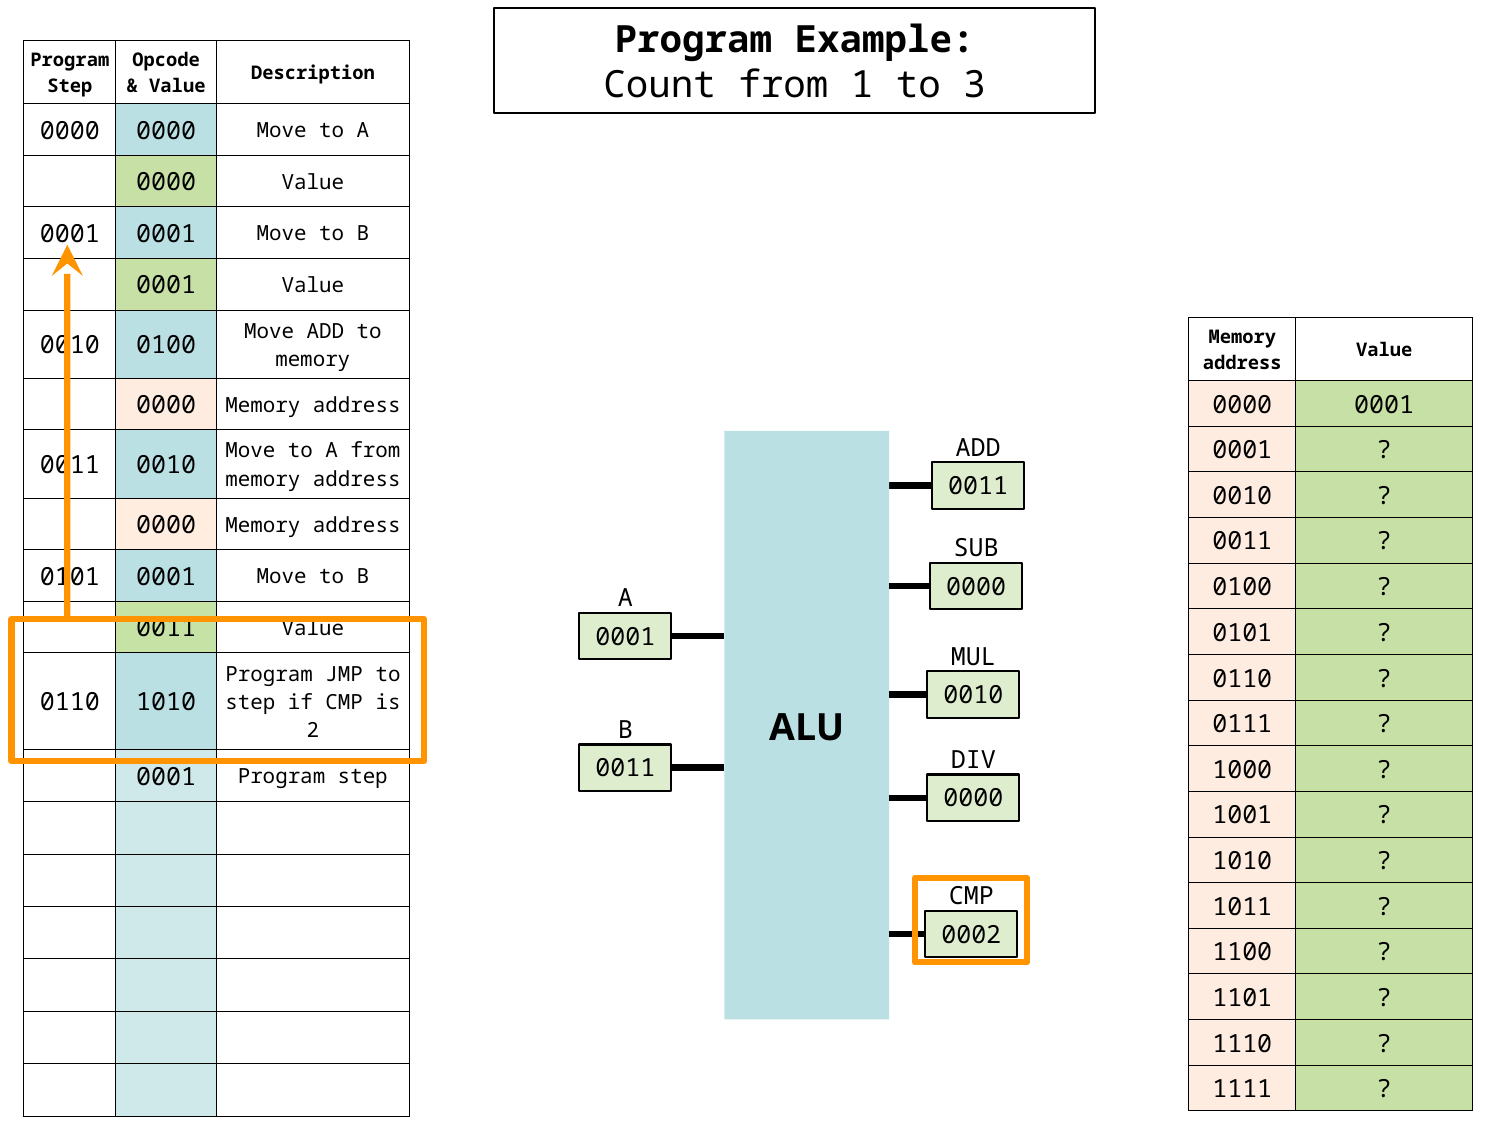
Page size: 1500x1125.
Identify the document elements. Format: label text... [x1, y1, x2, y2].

table_cell [24, 959, 115, 1011]
table_cell ? [1296, 518, 1472, 563]
text_box ALU [722, 429, 891, 1021]
table_cell 0000 [116, 104, 216, 155]
text_box [56, 244, 78, 266]
table_cell 0011 [116, 602, 216, 619]
table_cell [24, 379, 67, 429]
table_header Value [1296, 318, 1472, 380]
table_cell 0011 [1189, 518, 1295, 563]
table_cell ? [1296, 655, 1472, 700]
table_header Memory address [1189, 318, 1295, 380]
table_cell [68, 379, 115, 429]
table_cell [24, 1012, 115, 1063]
table_header Opcode & Value [116, 41, 216, 103]
text_box 0000 [930, 562, 1022, 610]
text_box A [579, 574, 672, 612]
table_cell 0110 [1189, 655, 1295, 700]
table_header Program Step [24, 41, 115, 103]
table_cell 0100 [1189, 564, 1295, 608]
table_cell ? [1296, 1066, 1472, 1110]
table_cell [217, 907, 409, 958]
table_cell 1110 [1189, 1020, 1295, 1065]
table_header Description [217, 41, 409, 103]
table_cell ? [1296, 564, 1472, 608]
table_cell 0001 [1296, 381, 1472, 426]
table_cell 0101 [68, 550, 115, 601]
table_cell 0001 [116, 550, 216, 601]
table_cell [24, 907, 115, 958]
table_cell 1000 [1189, 746, 1295, 791]
table_cell 0101 [1189, 609, 1295, 654]
text_box 0010 [927, 671, 1020, 718]
table_cell [217, 1012, 409, 1063]
table_cell 0100 [116, 311, 216, 378]
table_cell 0001 [116, 259, 216, 310]
table_cell [116, 907, 216, 958]
table_cell [24, 1064, 115, 1116]
table_cell 0010 [24, 311, 67, 378]
text_box [914, 877, 1028, 963]
table_cell ? [1296, 472, 1472, 517]
table_cell [24, 156, 115, 206]
table_cell ? [1296, 701, 1472, 745]
table_cell [116, 1064, 216, 1116]
table_cell Value [217, 259, 409, 310]
table_cell 0101 [24, 550, 67, 601]
text_box Program Example: Count from 1 to 3 [494, 7, 1095, 113]
table_cell Program step [217, 762, 409, 801]
table_cell [24, 602, 67, 619]
table_cell 1100 [1189, 929, 1295, 973]
table_cell [24, 762, 115, 801]
table_cell [217, 802, 409, 854]
text_box CMP [925, 872, 1018, 877]
table_cell Value [217, 156, 409, 206]
table_cell [68, 499, 115, 549]
table_cell [24, 499, 67, 549]
table_cell [68, 602, 115, 619]
table_cell Move to A [217, 104, 409, 155]
table_cell ? [1296, 974, 1472, 1019]
table_cell 0000 [116, 156, 216, 206]
table_cell 0011 [68, 430, 115, 498]
table_cell [24, 855, 115, 906]
table_cell ? [1296, 792, 1472, 837]
text_box [11, 619, 425, 762]
table_cell 1011 [1189, 883, 1295, 928]
text_box 0001 [579, 612, 672, 660]
table_cell ? [1296, 838, 1472, 882]
table_cell 0001 [116, 762, 216, 801]
table_cell [24, 802, 115, 854]
table_cell ? [1296, 609, 1472, 654]
table_cell 1101 [1189, 974, 1295, 1019]
table_cell Move to B [217, 550, 409, 601]
table_cell 0000 [1189, 381, 1295, 426]
table_cell ? [1296, 883, 1472, 928]
text_box 0000 [927, 774, 1020, 821]
table_cell Move to B [217, 207, 409, 258]
table_cell ? [1296, 427, 1472, 471]
table_cell [116, 959, 216, 1011]
table_cell ? [1296, 746, 1472, 791]
table_cell 1010 [1189, 838, 1295, 882]
text_box ADD [932, 423, 1024, 462]
table_cell Move ADD to memory [217, 311, 409, 378]
table_cell Memory address [217, 379, 409, 429]
table_cell 0000 [116, 379, 216, 429]
text_box SUB [930, 524, 1022, 562]
text_box MUL [927, 632, 1020, 671]
table_cell 0001 [24, 207, 115, 258]
table_cell 0010 [116, 430, 216, 498]
table_cell [217, 855, 409, 906]
table_cell ? [1296, 1020, 1472, 1065]
table_cell [116, 1012, 216, 1063]
table_cell 0000 [24, 104, 115, 155]
table_cell 0010 [68, 311, 115, 378]
text_box 0011 [932, 462, 1024, 509]
table_cell [116, 802, 216, 854]
text_box B [579, 705, 672, 744]
text_box DIV [927, 735, 1020, 774]
table_cell 0111 [1189, 701, 1295, 745]
table_cell [217, 959, 409, 1011]
table_cell 0011 [24, 430, 67, 498]
table_cell 0010 [1189, 472, 1295, 517]
table_cell Memory address [217, 499, 409, 549]
table_cell [116, 855, 216, 906]
table_cell 0000 [116, 499, 216, 549]
table_cell [24, 259, 115, 310]
table_cell Value [217, 602, 409, 619]
text_box 0011 [579, 744, 672, 791]
table_cell 1111 [1189, 1066, 1295, 1110]
table_cell 0001 [116, 207, 216, 258]
table_cell 1001 [1189, 792, 1295, 837]
table_cell 0001 [1189, 427, 1295, 471]
table_cell ? [1296, 929, 1472, 973]
table_cell [217, 1064, 409, 1116]
table_cell Move to A from memory address [217, 430, 409, 498]
